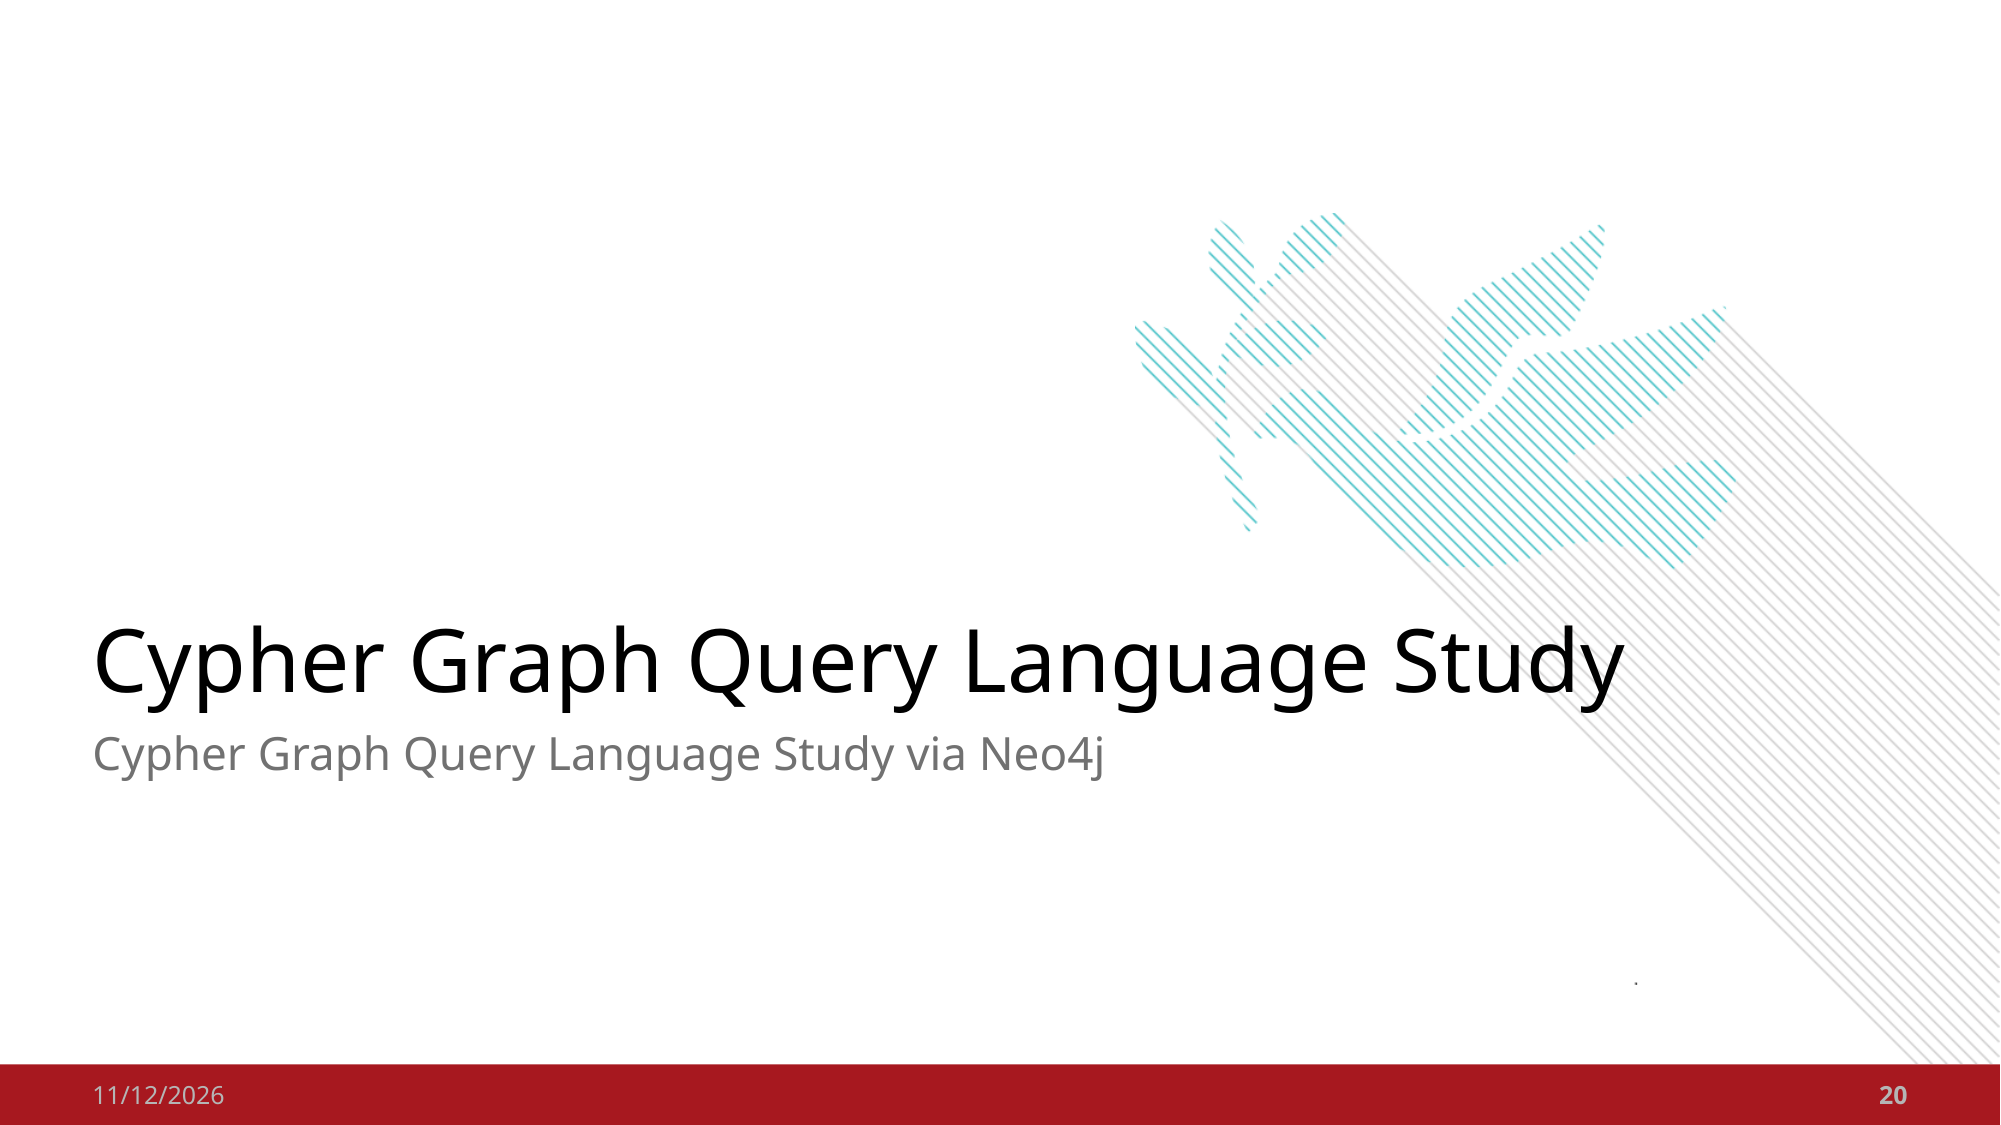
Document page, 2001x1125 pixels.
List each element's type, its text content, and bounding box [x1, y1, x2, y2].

title Cypher Graph Query Language Study [77, 250, 1923, 719]
list Cypher Graph Query Language Study via Neo4j [77, 723, 1923, 970]
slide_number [77, 1071, 528, 1119]
picture [1135, 213, 2000, 1064]
slide_number 20 [1472, 1072, 1923, 1120]
